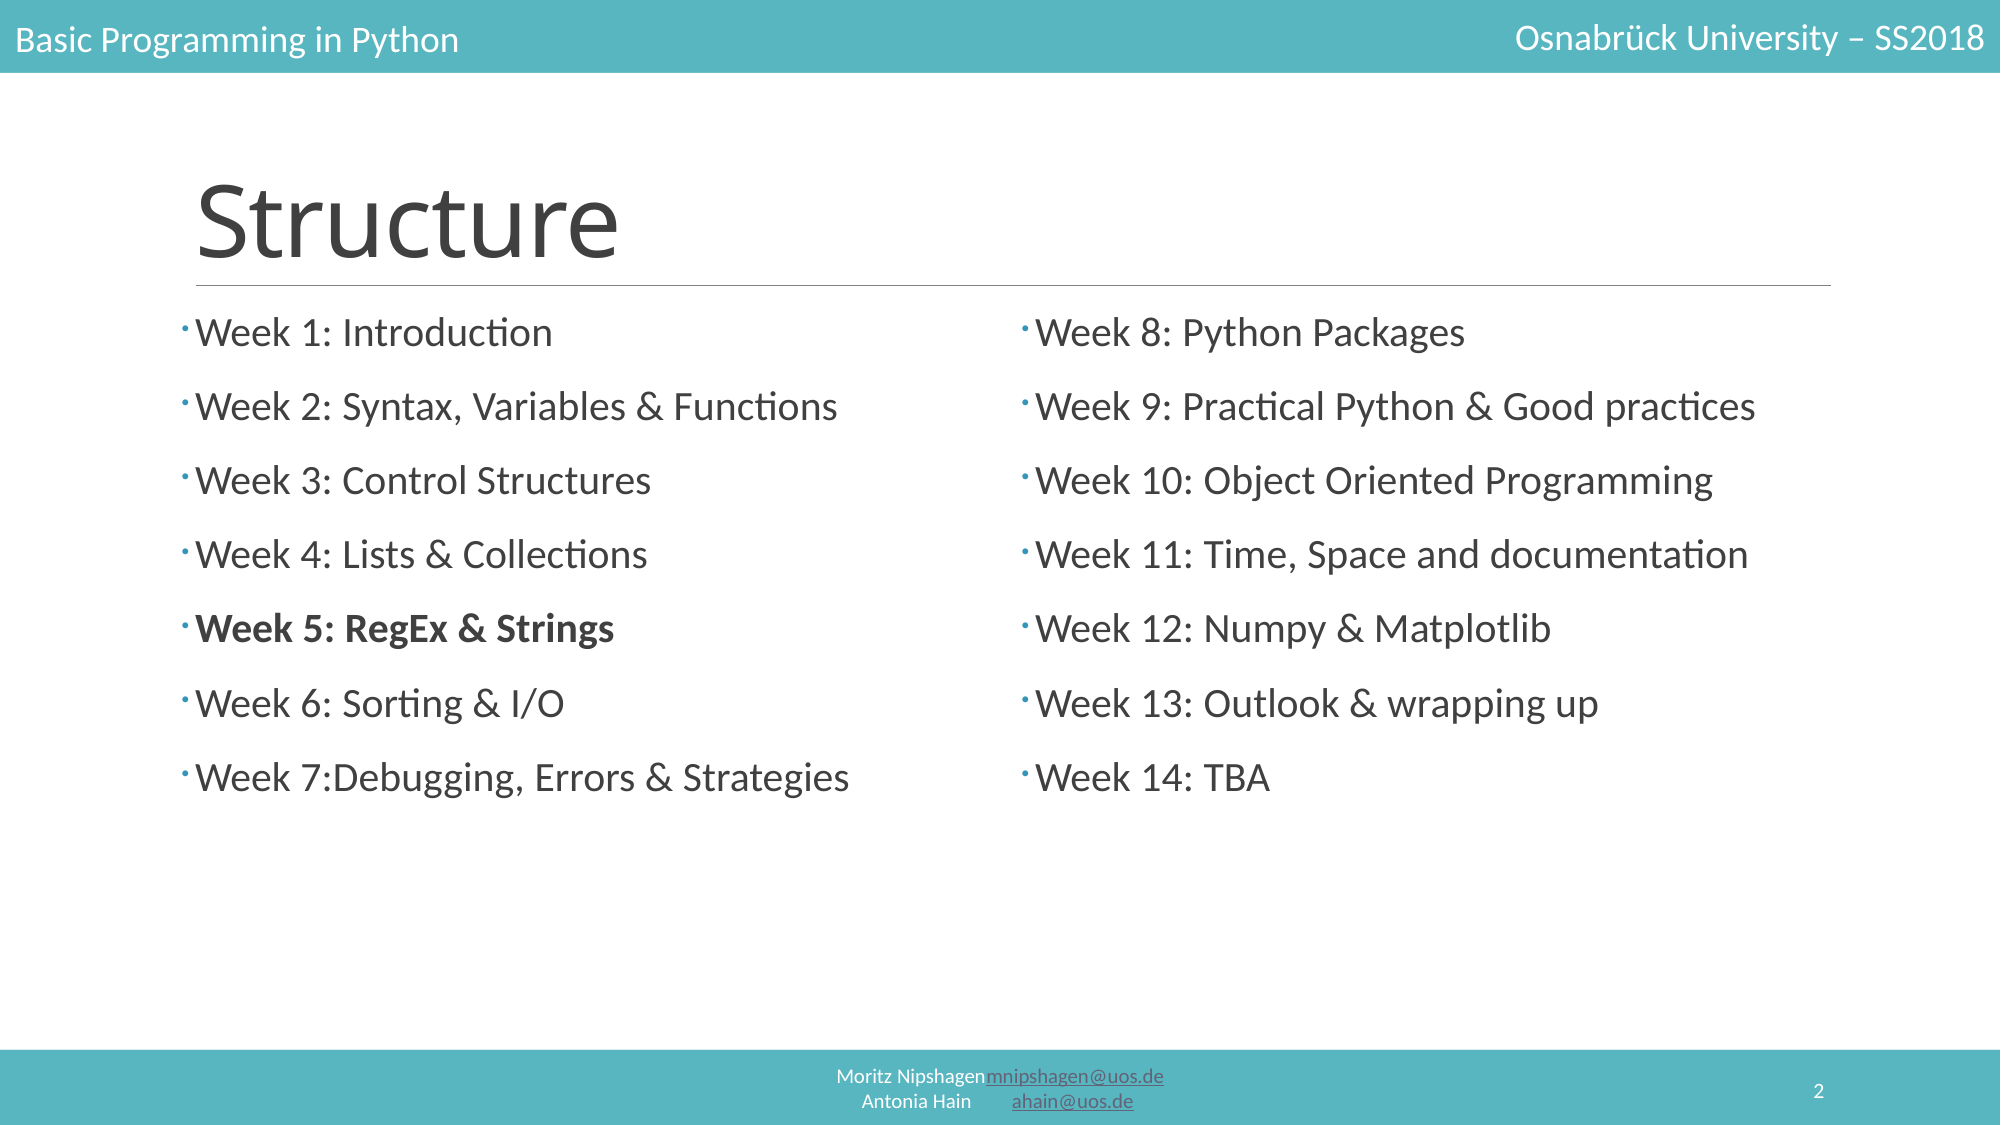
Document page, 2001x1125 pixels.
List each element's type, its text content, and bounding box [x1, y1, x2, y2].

title Structure [180, 162, 1830, 285]
slide_number 2 [1624, 1059, 1840, 1120]
list Week 1: Introduction Week 2: Syntax, Variables & Functions Week 3: Control Structures Week 4: Lists & Collections Week 5: RegEx & Strings Week 6: Sorting & I/O Week 7:Debugging, Errors & Strategies [180, 302, 990, 963]
list Week 8: Python Packages Week 9: Practical Python & Good practices Week 10: Object Oriented Programming Week 11: Time, Space and documentation Week 12: Numpy & Matplotlib Week 13: Outlook & wrapping up Week 14: TBA [1020, 302, 1830, 963]
